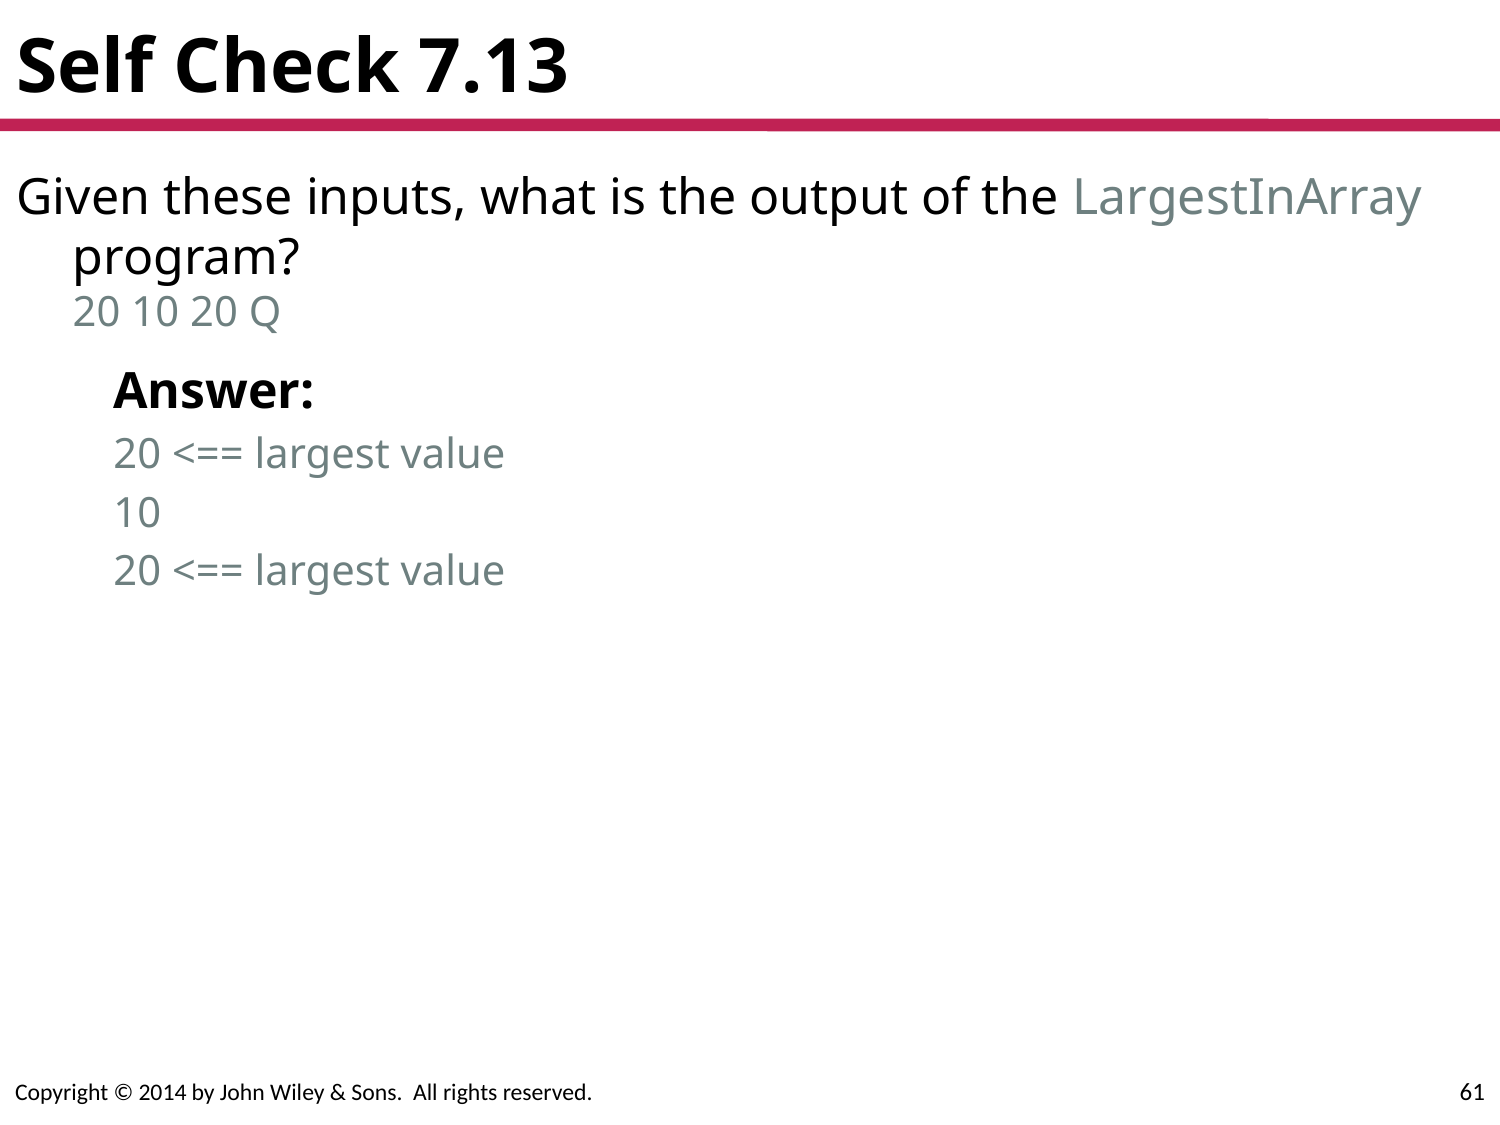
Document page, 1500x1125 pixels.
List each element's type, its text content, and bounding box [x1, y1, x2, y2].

list Given these inputs, what is the output of the LargestInArray program? 20 10 20 Q [1, 157, 1500, 352]
title Self Check 7.13 [1, 0, 1500, 125]
list Answer: 20 <== largest value 10 20 <== largest value [98, 352, 1450, 628]
